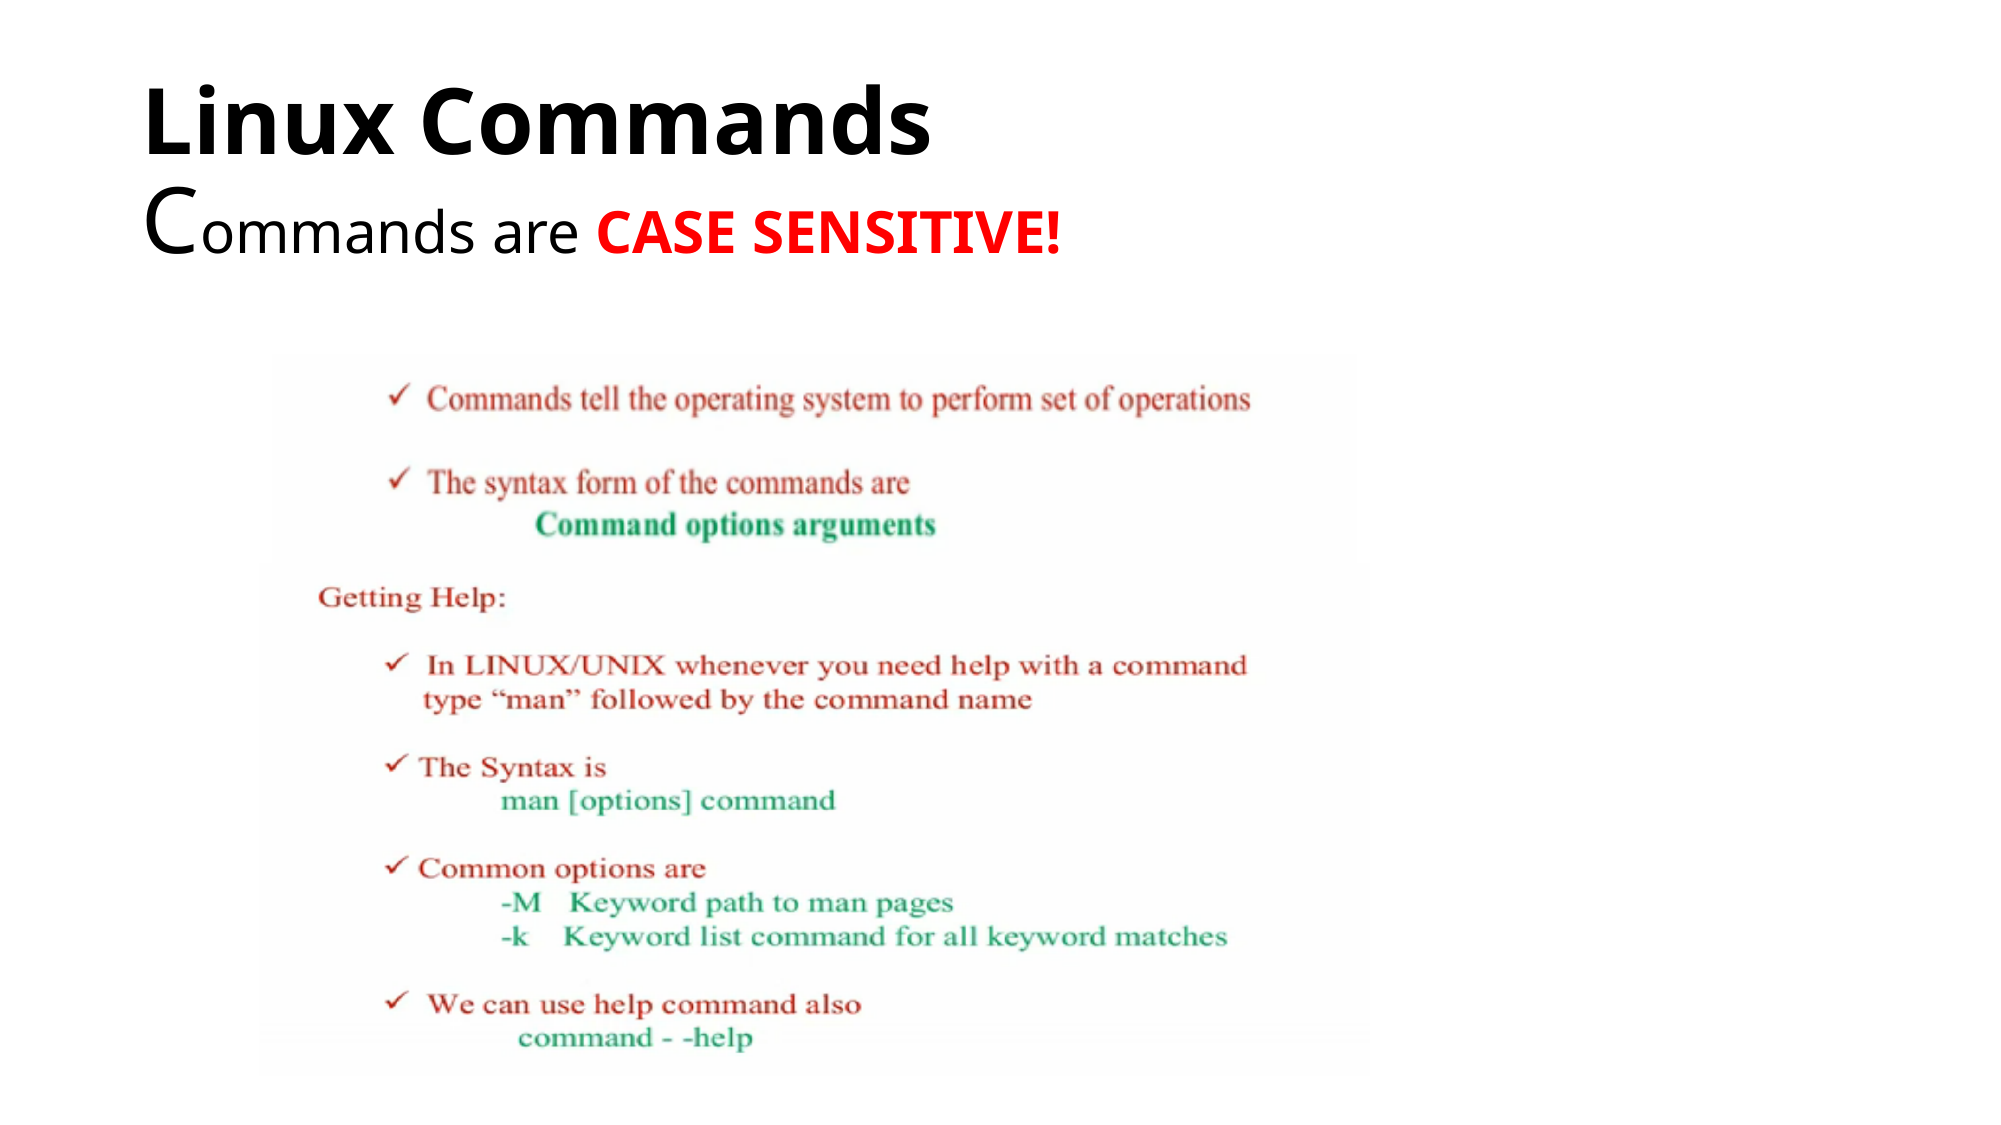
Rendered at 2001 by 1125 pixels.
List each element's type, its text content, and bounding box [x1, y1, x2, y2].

picture [259, 354, 1370, 1076]
title Linux Commands Commands are CASE SENSITIVE! [126, 65, 1852, 284]
